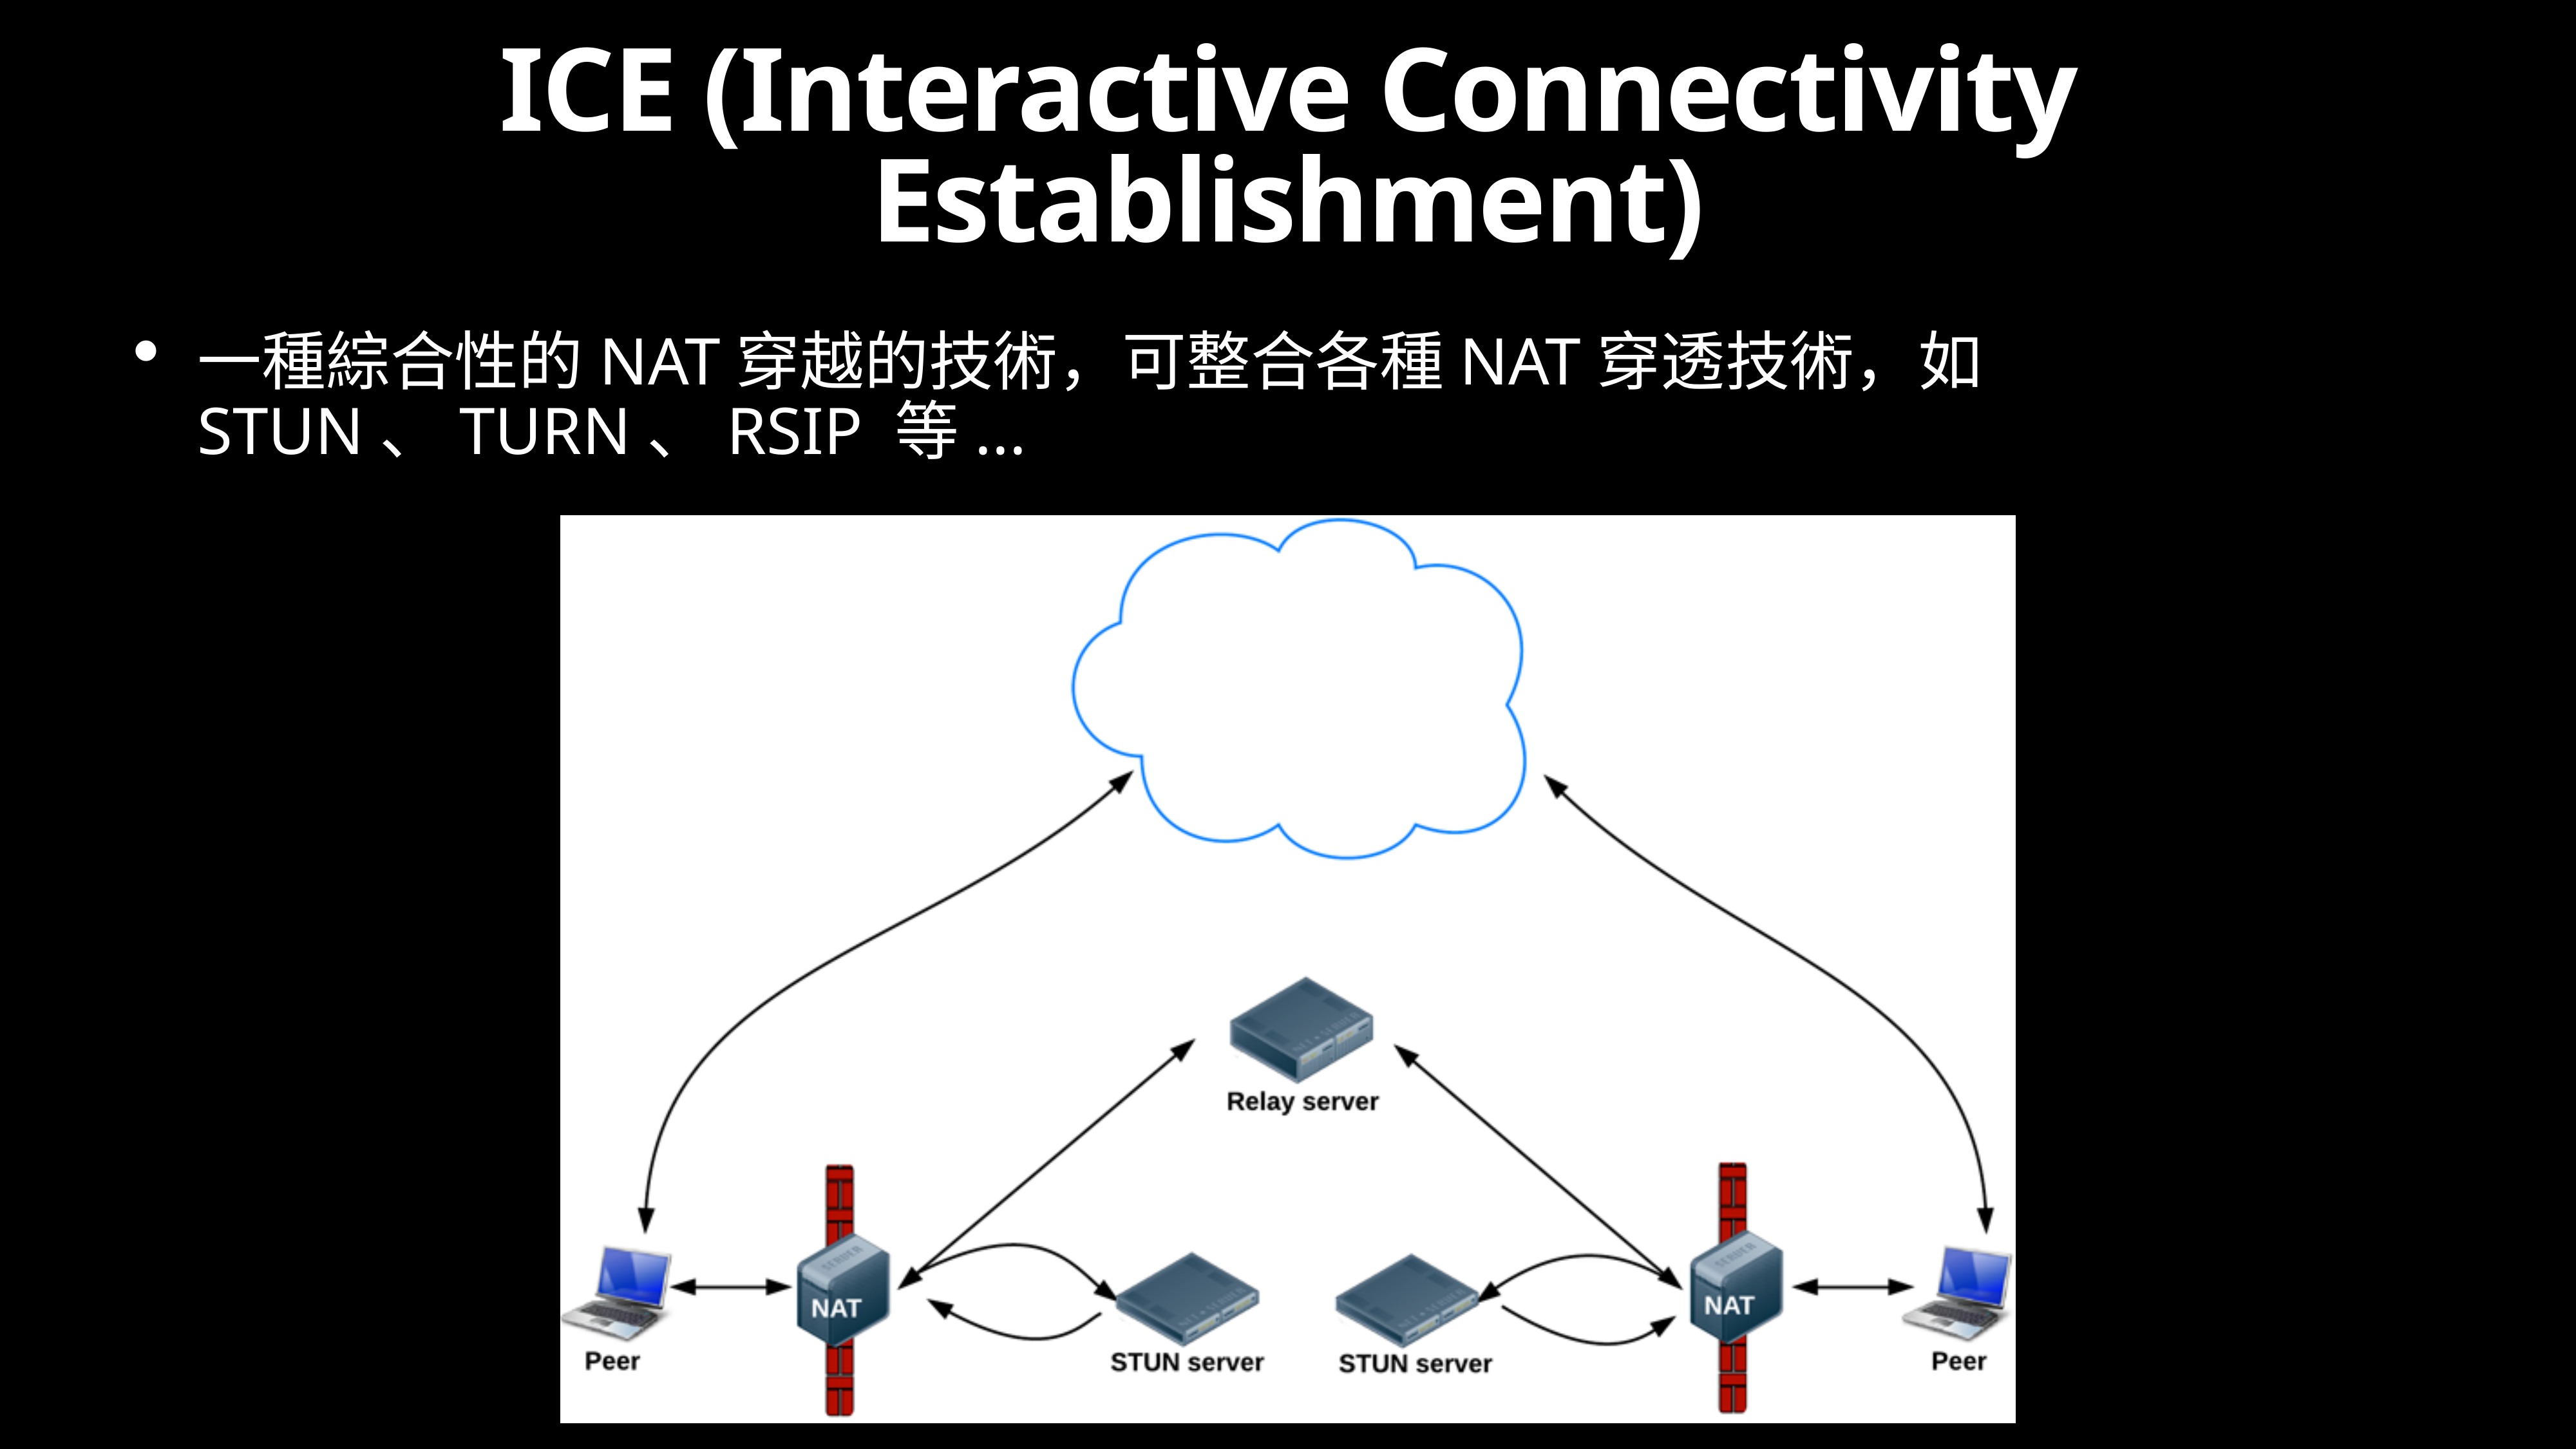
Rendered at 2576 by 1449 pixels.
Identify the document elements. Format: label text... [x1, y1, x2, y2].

title ICE (Interactive Connectivity Establishment) [127, 55, 2449, 270]
list 一種綜合性的NAT穿越的技術，可整合各種NAT穿透技術，如STUN、TURN、RSIP 等... [127, 323, 2449, 1421]
picture [560, 515, 2016, 1424]
